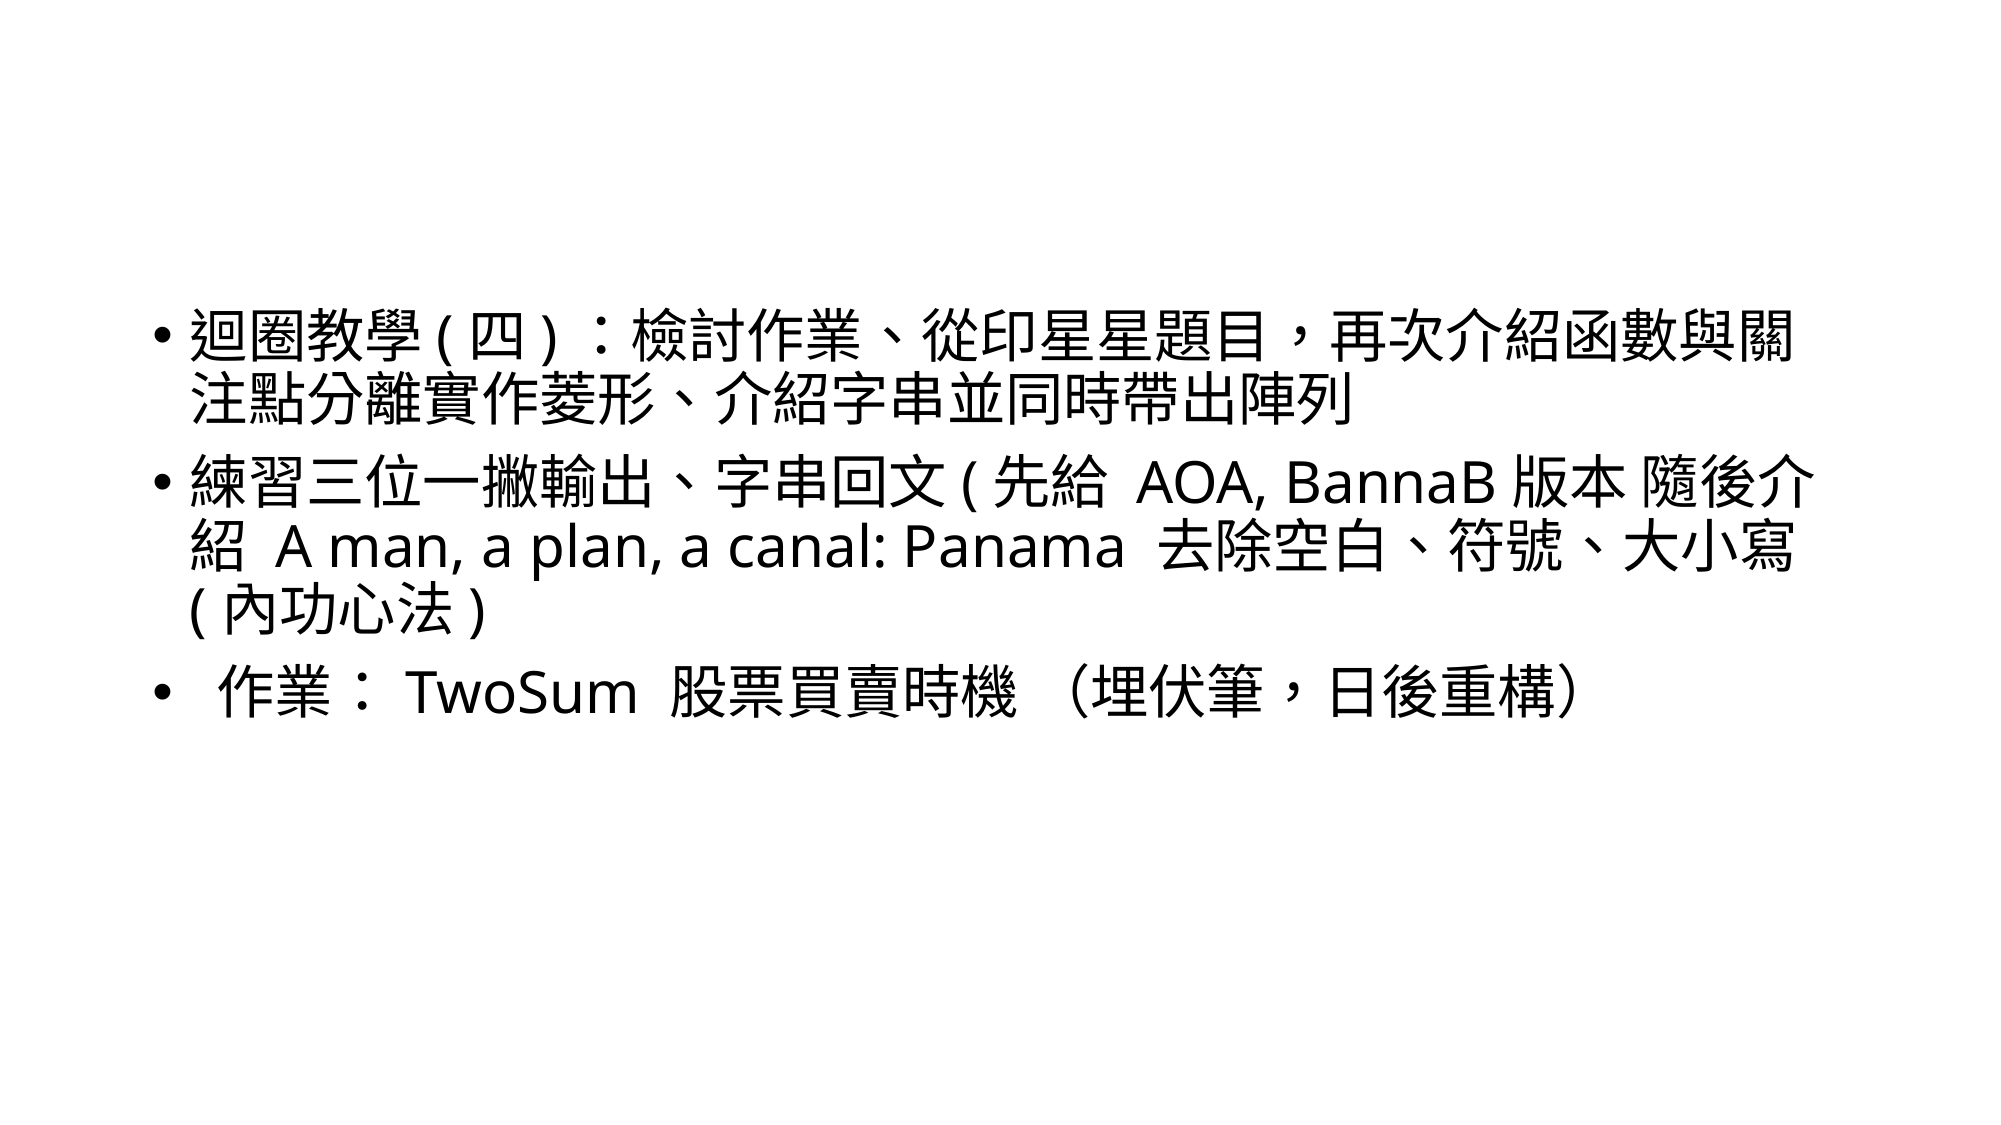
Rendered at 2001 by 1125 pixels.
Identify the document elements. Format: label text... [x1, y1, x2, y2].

list 迴圈教學(四)：檢討作業、從印星星題目，再次介紹函數與關注點分離實作菱形、介紹字串並同時帶出陣列 練習三位一撇輸出、字串回文(先給 AOA, BannaB版本 隨後介紹 A man, a plan, a canal: Panama 去除空白、符號、大小寫 (內功心法) 作業：TwoSum 股票買賣時機 （埋伏筆，日後重構） [137, 299, 1863, 1014]
